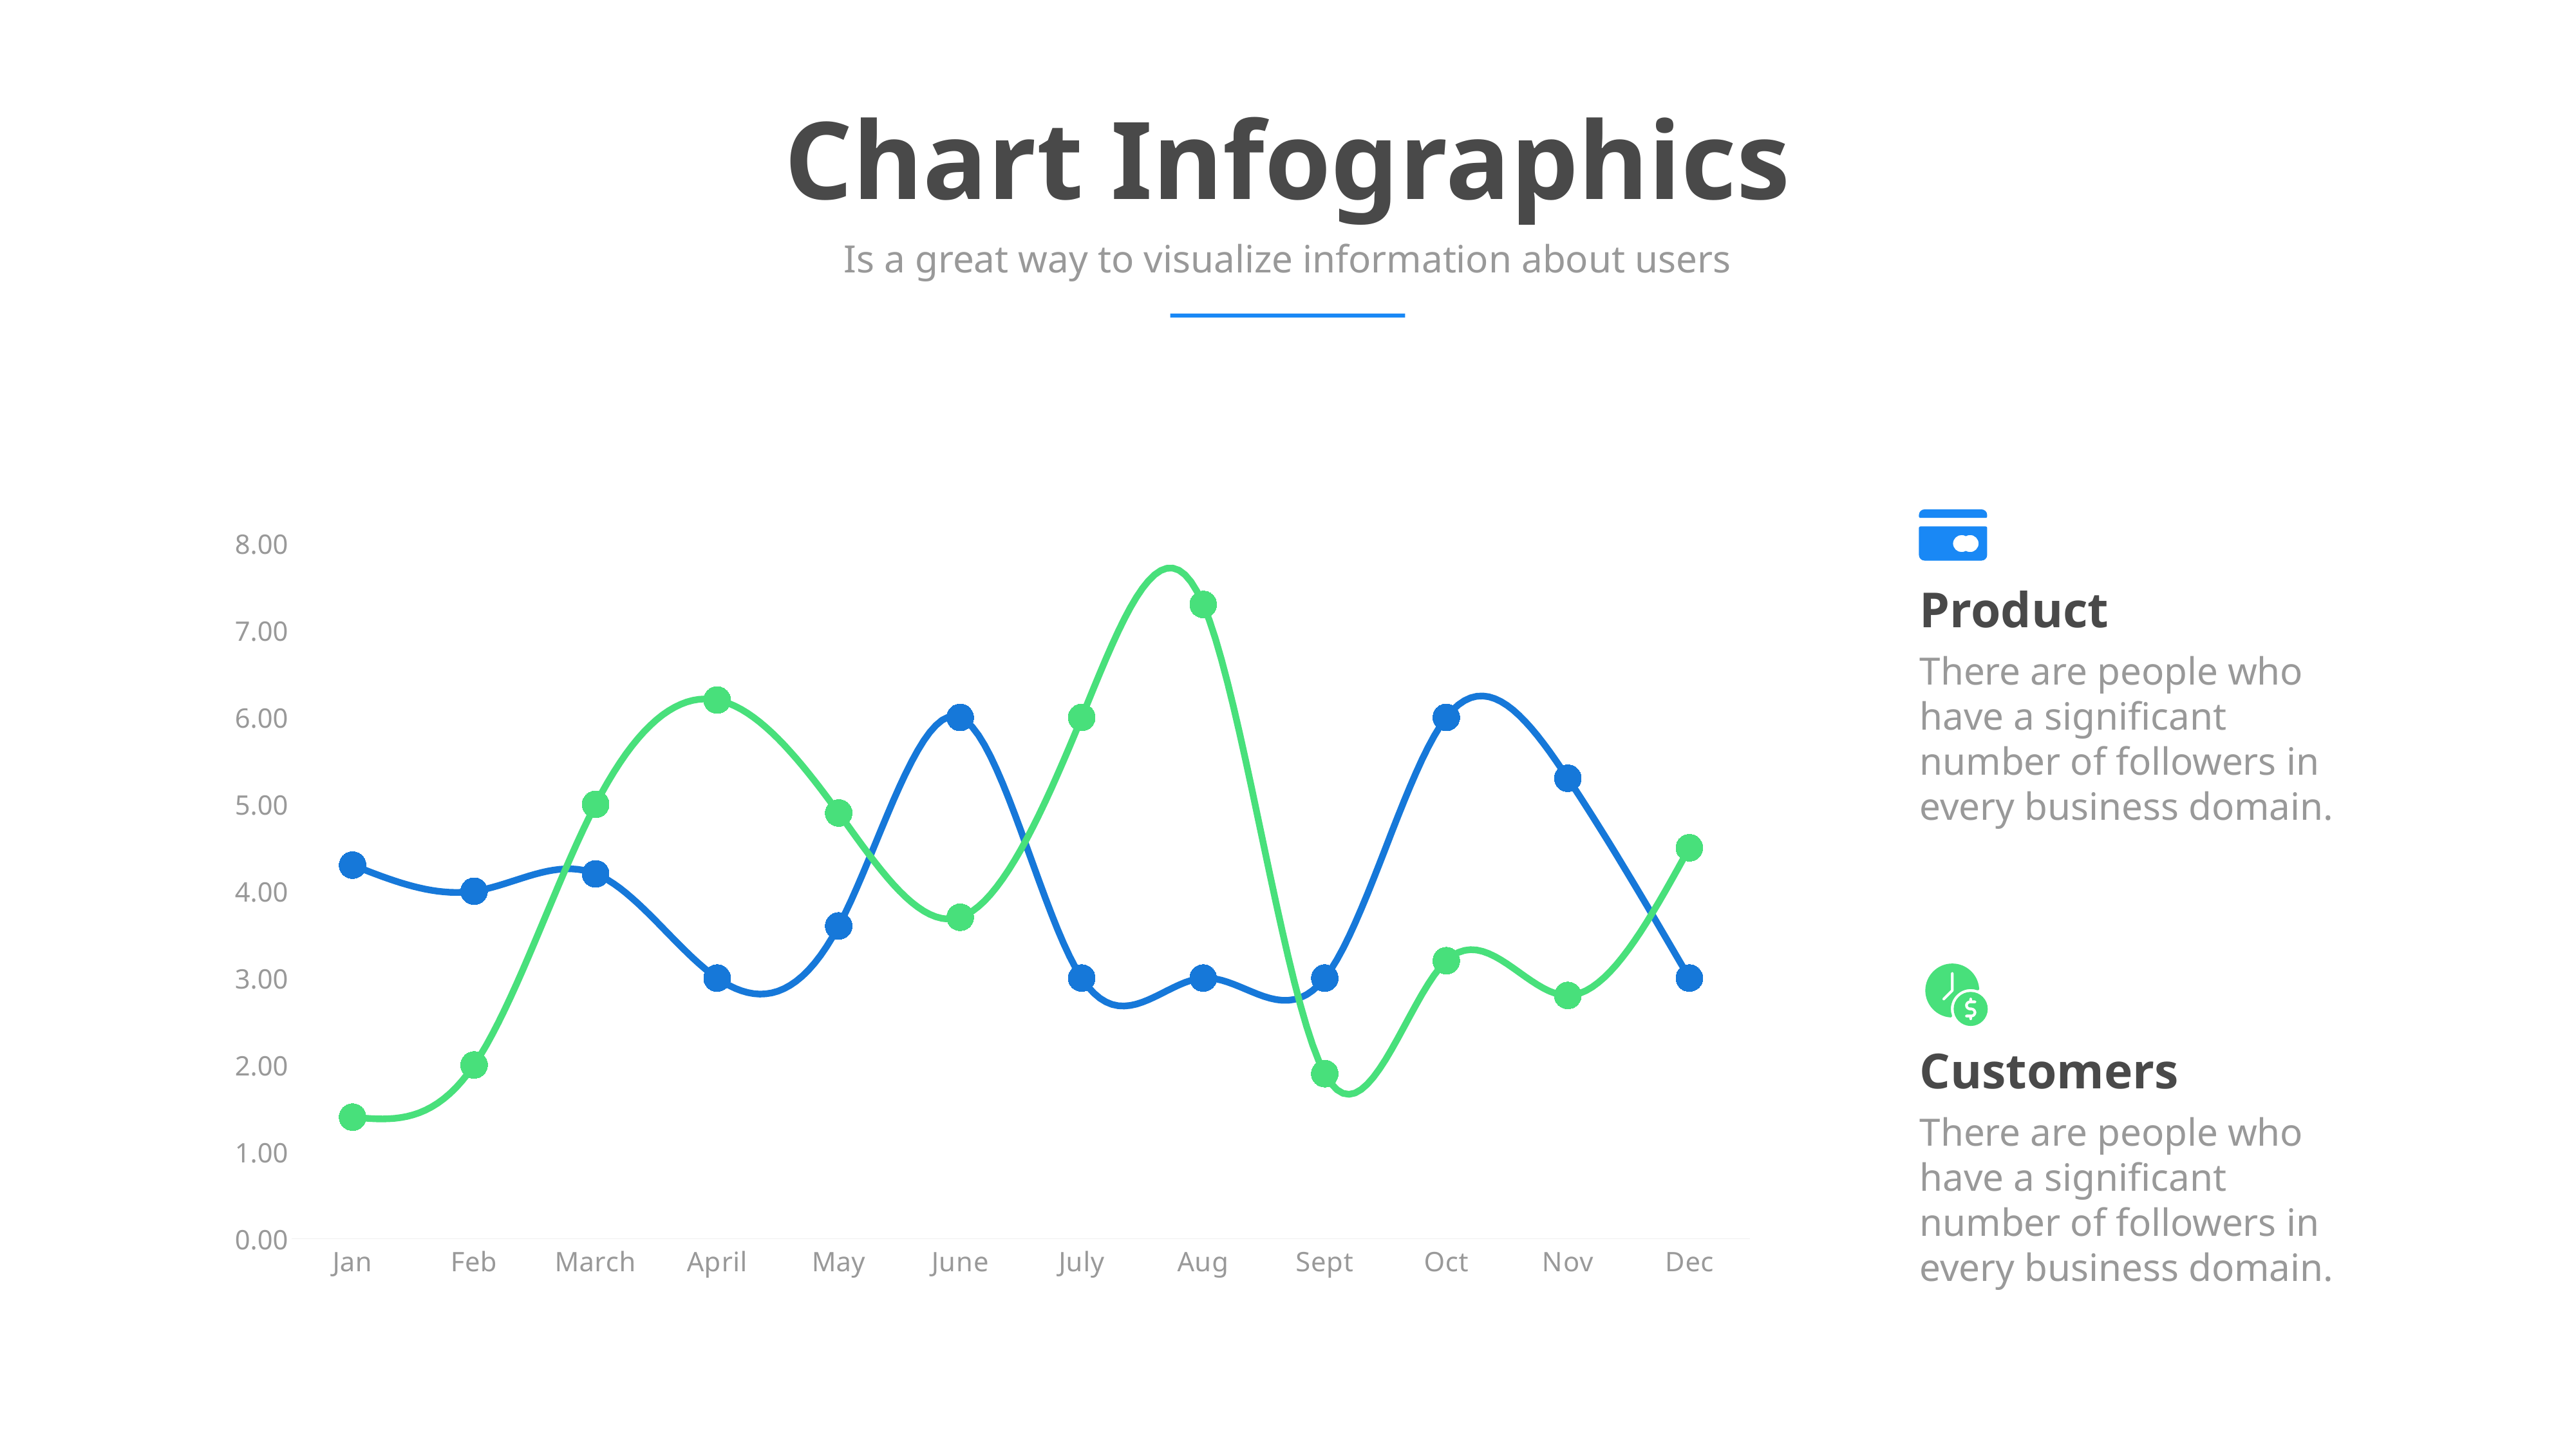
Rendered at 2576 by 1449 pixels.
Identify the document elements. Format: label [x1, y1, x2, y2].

text_box [664, 87, 1911, 318]
text_box [1925, 963, 1988, 1027]
chart [203, 509, 1782, 1296]
text_box [1910, 500, 2372, 835]
text_box [1910, 1035, 2372, 1296]
